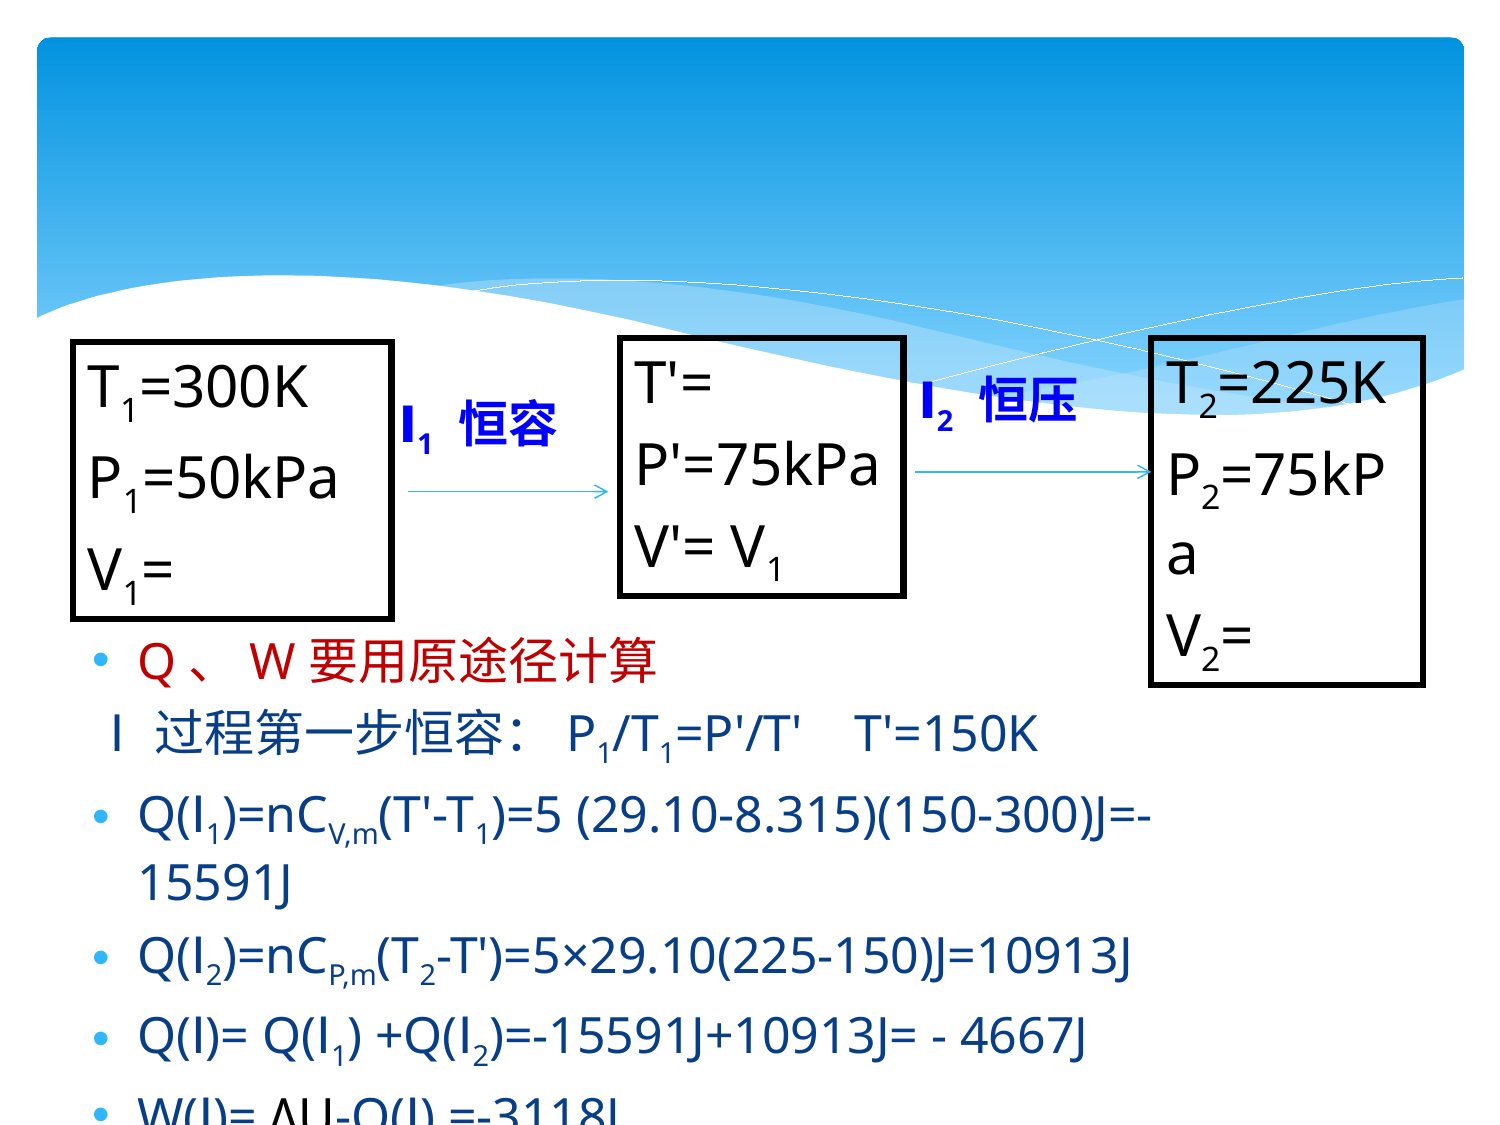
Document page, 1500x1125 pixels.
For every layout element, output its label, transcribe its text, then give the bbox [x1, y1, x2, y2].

text_box Ⅰ1 恒容 [383, 384, 609, 468]
list Q、W要用原途径计算 Ⅰ过程第一步恒容：P1/T1=P'/T' T'=150K Q(Ⅰ1)=nCV,m(T'-T1)=5 (29.10-8.315)(150-300)J=-15591J Q(Ⅰ2)=nCP,m(T2-T')=5×29.10(225-150)J=10913J Q(Ⅰ)= Q(Ⅰ1) +Q(Ⅰ2)=-15591J+10913J= - 4667J W(Ⅰ)= ΔU-Q(Ⅰ) =-3118J [77, 621, 1293, 1125]
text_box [1281, 334, 1425, 346]
text_box T2=225K P2=75kPa V2= [1151, 337, 1424, 686]
text_box T'= P'=75kPa V'= V1 [619, 338, 904, 596]
text_box T1=300K P1=50kPa V1= [72, 341, 392, 620]
text_box Ⅰ2 恒压 [903, 361, 1129, 445]
